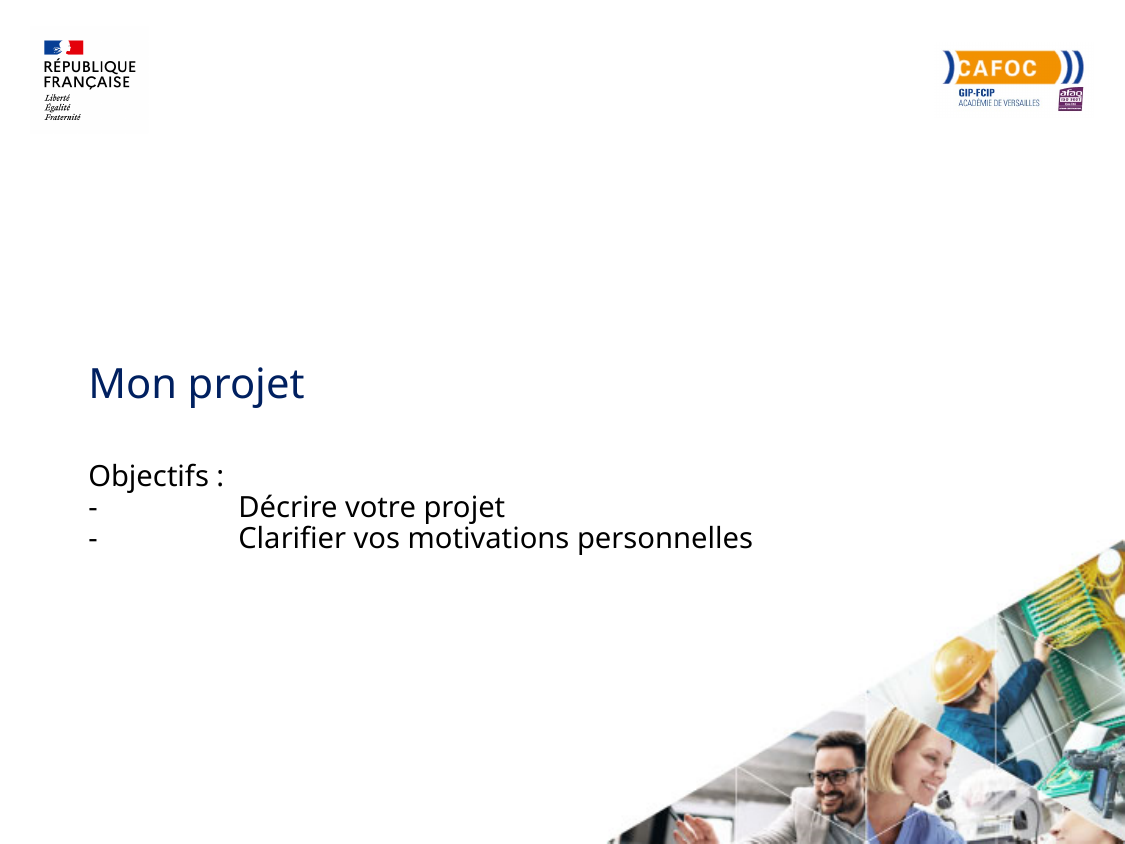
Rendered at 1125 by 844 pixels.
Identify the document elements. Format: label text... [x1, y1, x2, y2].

picture [606, 538, 1125, 844]
picture [934, 42, 1094, 118]
title Mon projet Objectifs : - Décrire votre projet - Clarifier vos motivations personnelles [43, 123, 1081, 789]
picture [30, 26, 149, 134]
